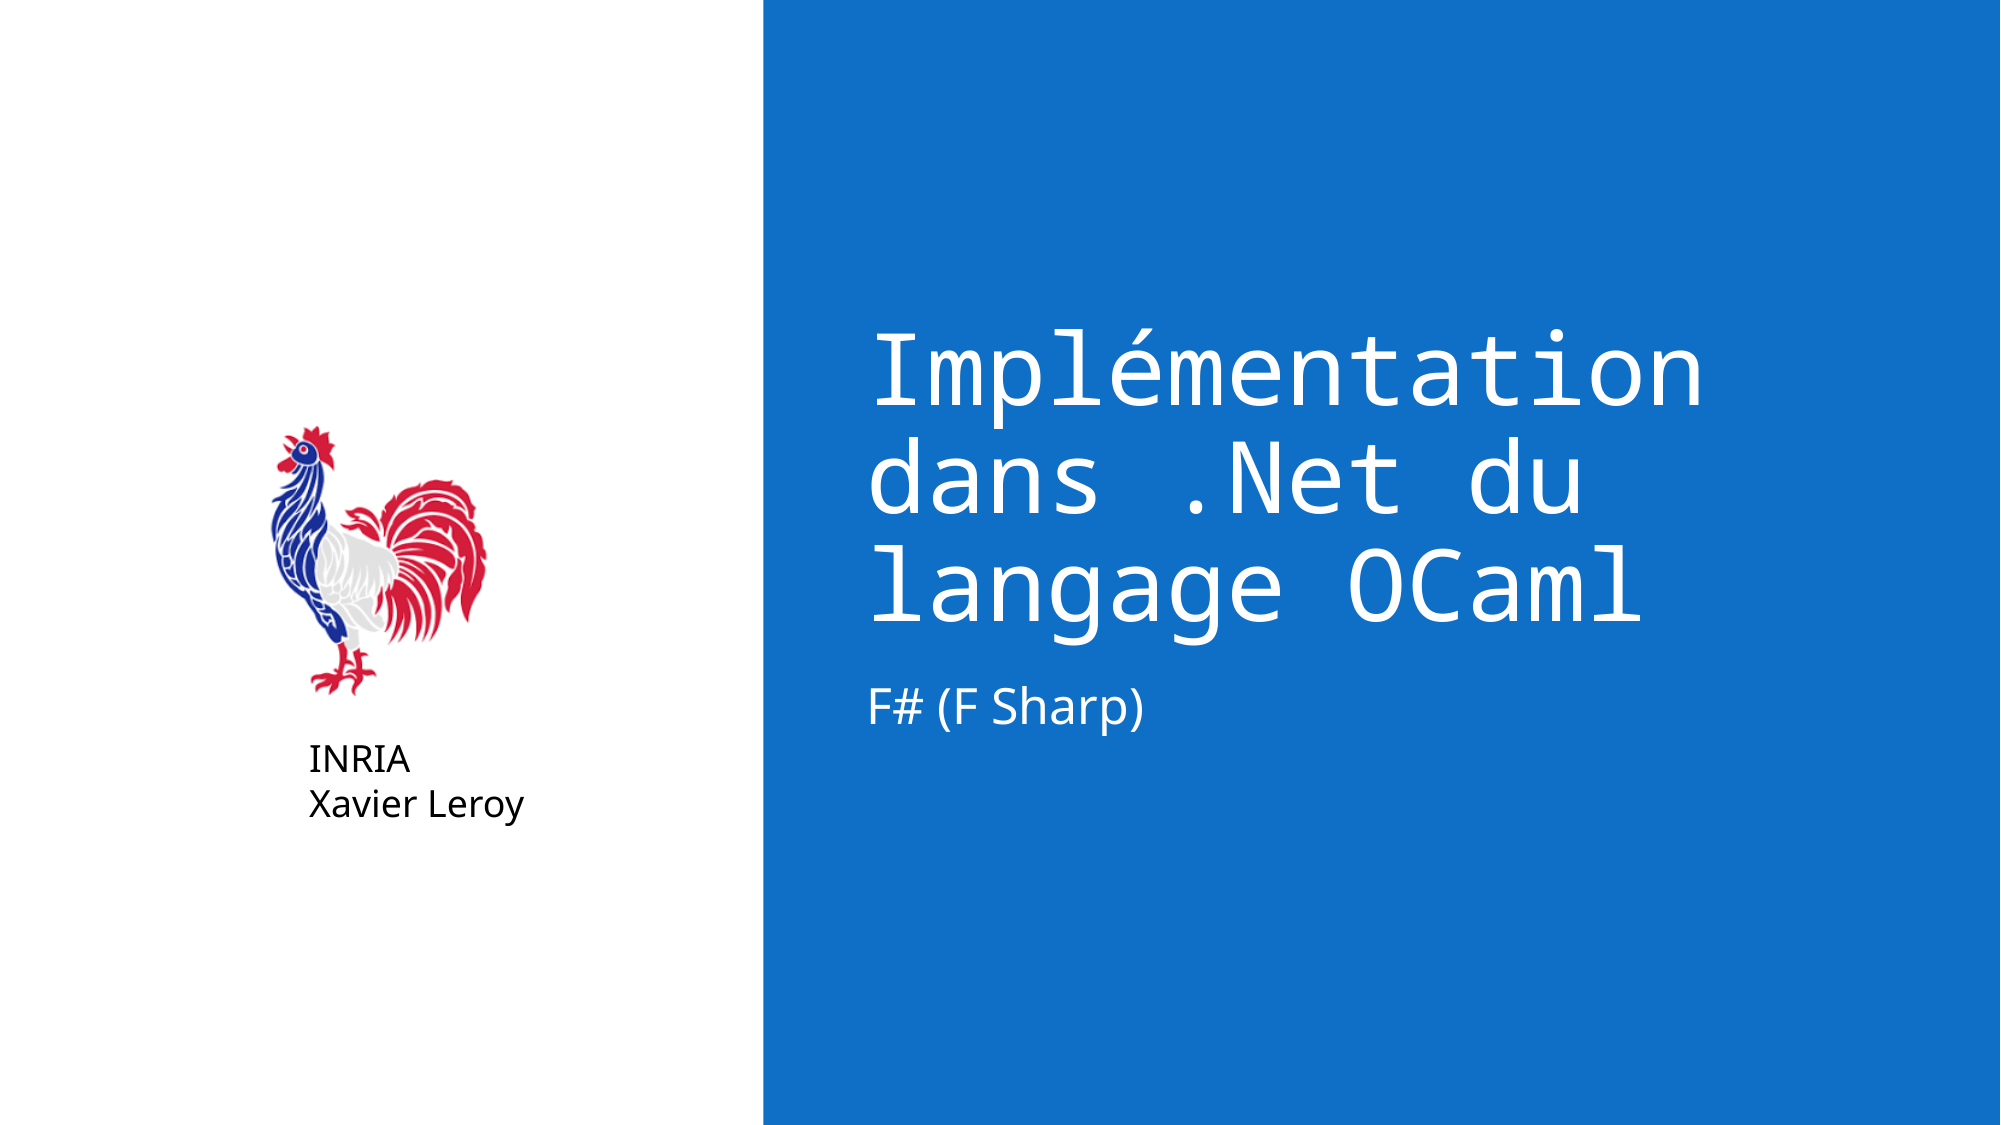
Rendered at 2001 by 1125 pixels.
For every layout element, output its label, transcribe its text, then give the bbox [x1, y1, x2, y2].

title Implémentation dans .Net du langage OCaml [851, 214, 1750, 652]
text_box [762, 0, 2000, 1125]
list F# (F Sharp) [851, 673, 1750, 979]
text_box INRIA Xavier Leroy [294, 727, 540, 833]
picture [243, 425, 514, 696]
